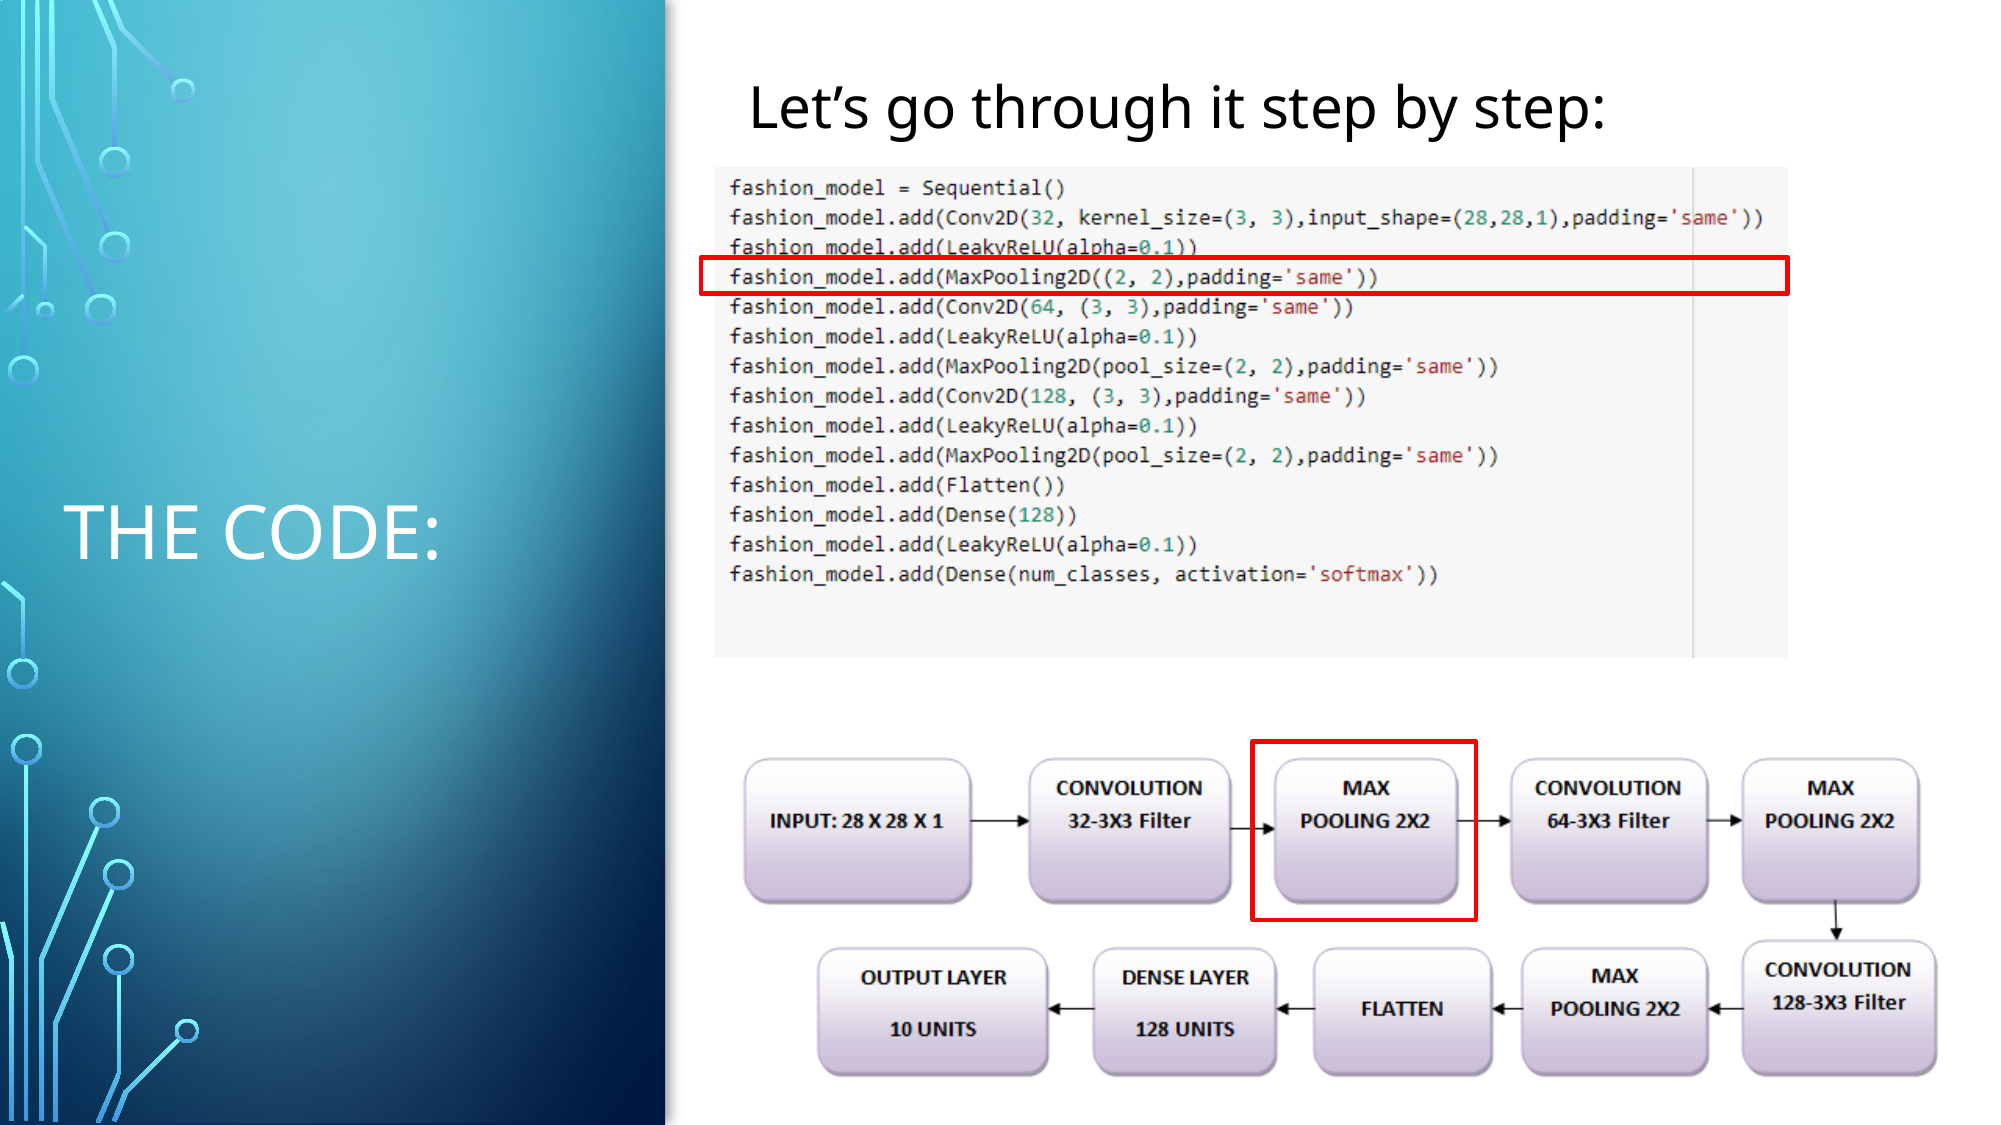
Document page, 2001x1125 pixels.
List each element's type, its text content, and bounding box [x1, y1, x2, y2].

text_box [678, 0, 2000, 1125]
text_box [700, 256, 714, 295]
picture [0, 0, 667, 1125]
picture [731, 717, 1948, 1121]
list Let’s go through it step by step: [733, 49, 1956, 831]
picture [714, 166, 1788, 658]
